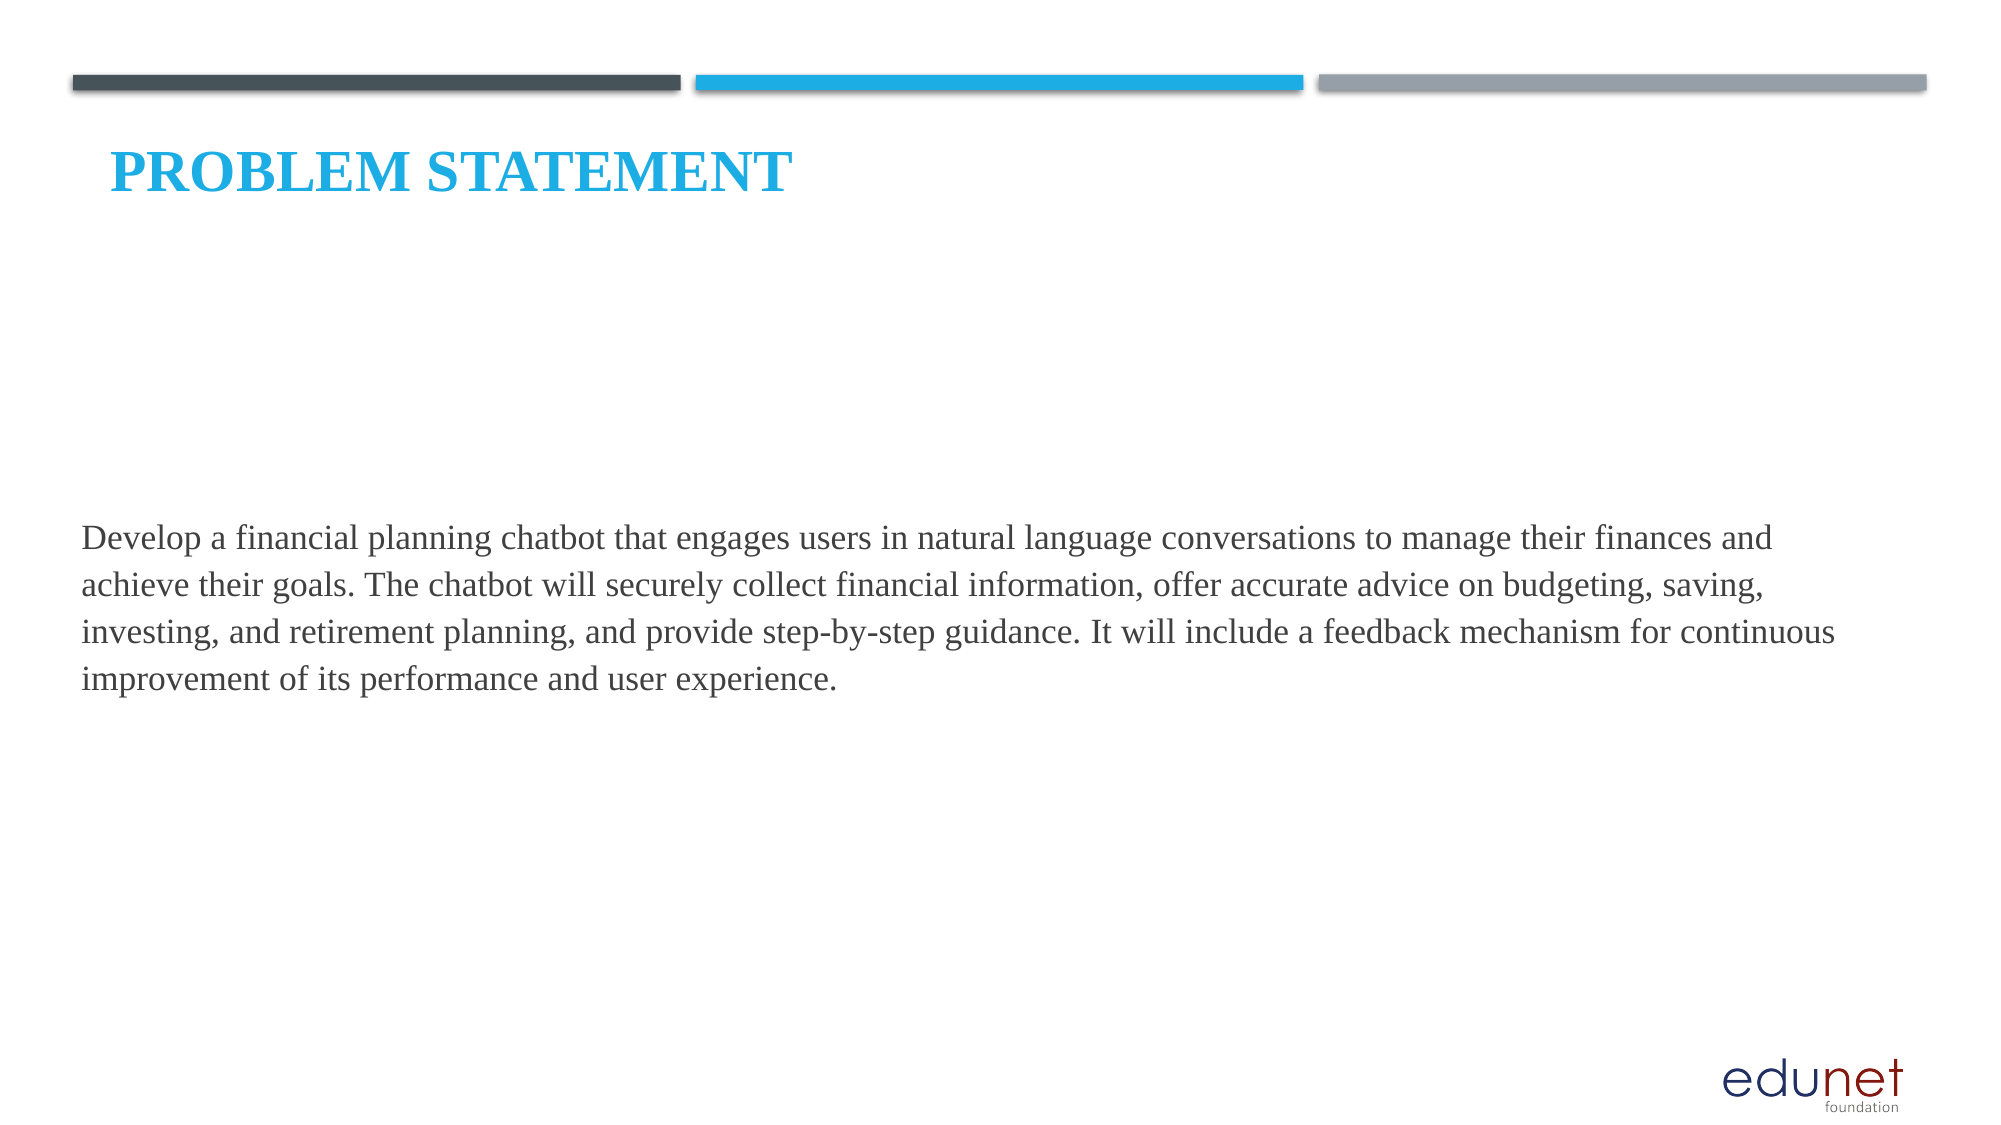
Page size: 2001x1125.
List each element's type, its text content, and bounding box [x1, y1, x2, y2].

picture [1719, 1056, 1905, 1116]
list Develop a financial planning chatbot that engages users in natural language conversations to manage their finances and achieve their goals. The chatbot will securely collect financial information, offer accurate advice on budgeting, saving, investing, and retirement planning, and provide step-by-step guidance. It will include a feedback mechanism for continuous improvement of its performance and user experience. [66, 220, 1876, 987]
title Problem Statement [95, 123, 1905, 211]
